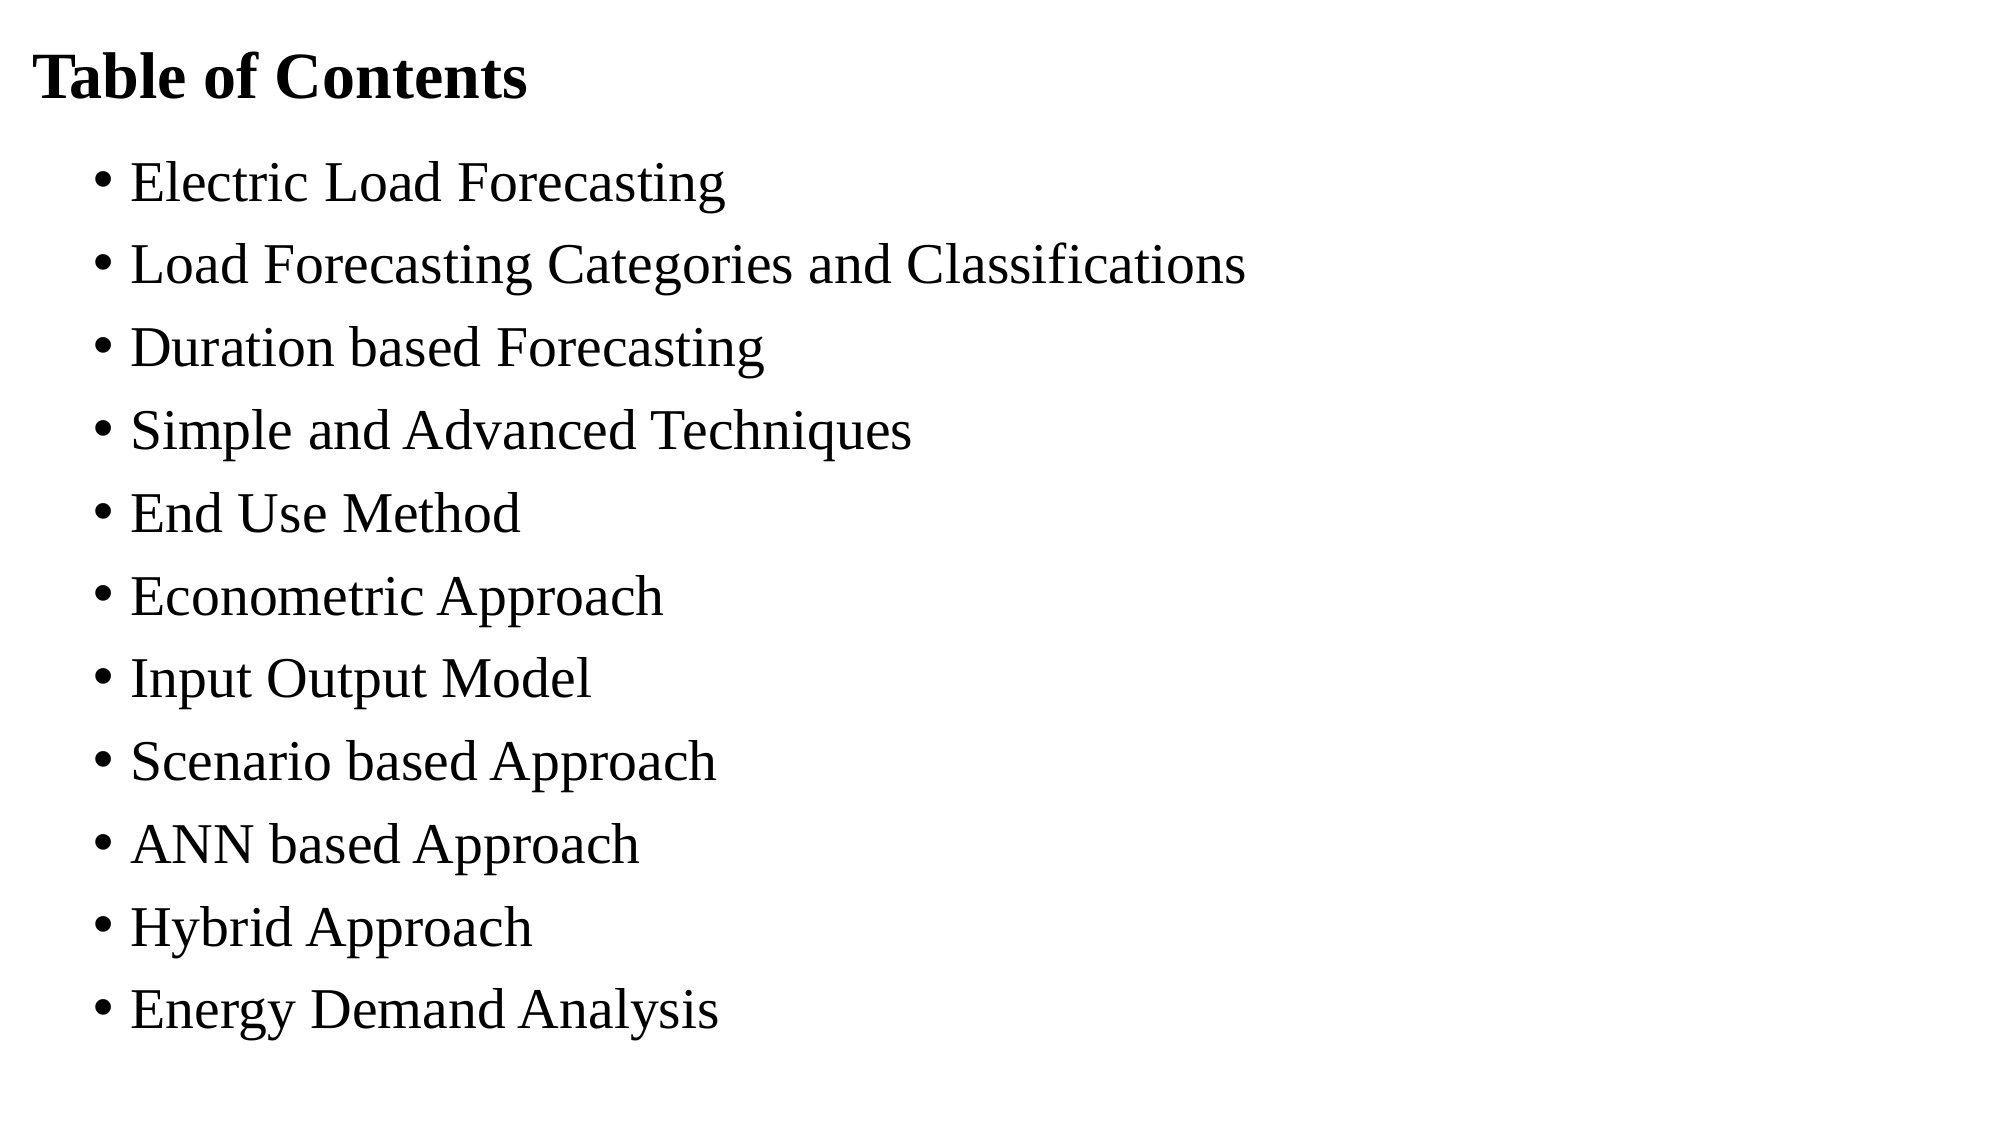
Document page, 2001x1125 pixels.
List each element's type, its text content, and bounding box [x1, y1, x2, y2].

title Table of Contents [17, 23, 547, 130]
list Electric Load Forecasting Load Forecasting Categories and Classifications Duration based Forecasting Simple and Advanced Techniques End Use Method Econometric Approach Input Output Model Scenario based Approach ANN based Approach Hybrid Approach Energy Demand Analysis [78, 143, 1863, 1057]
